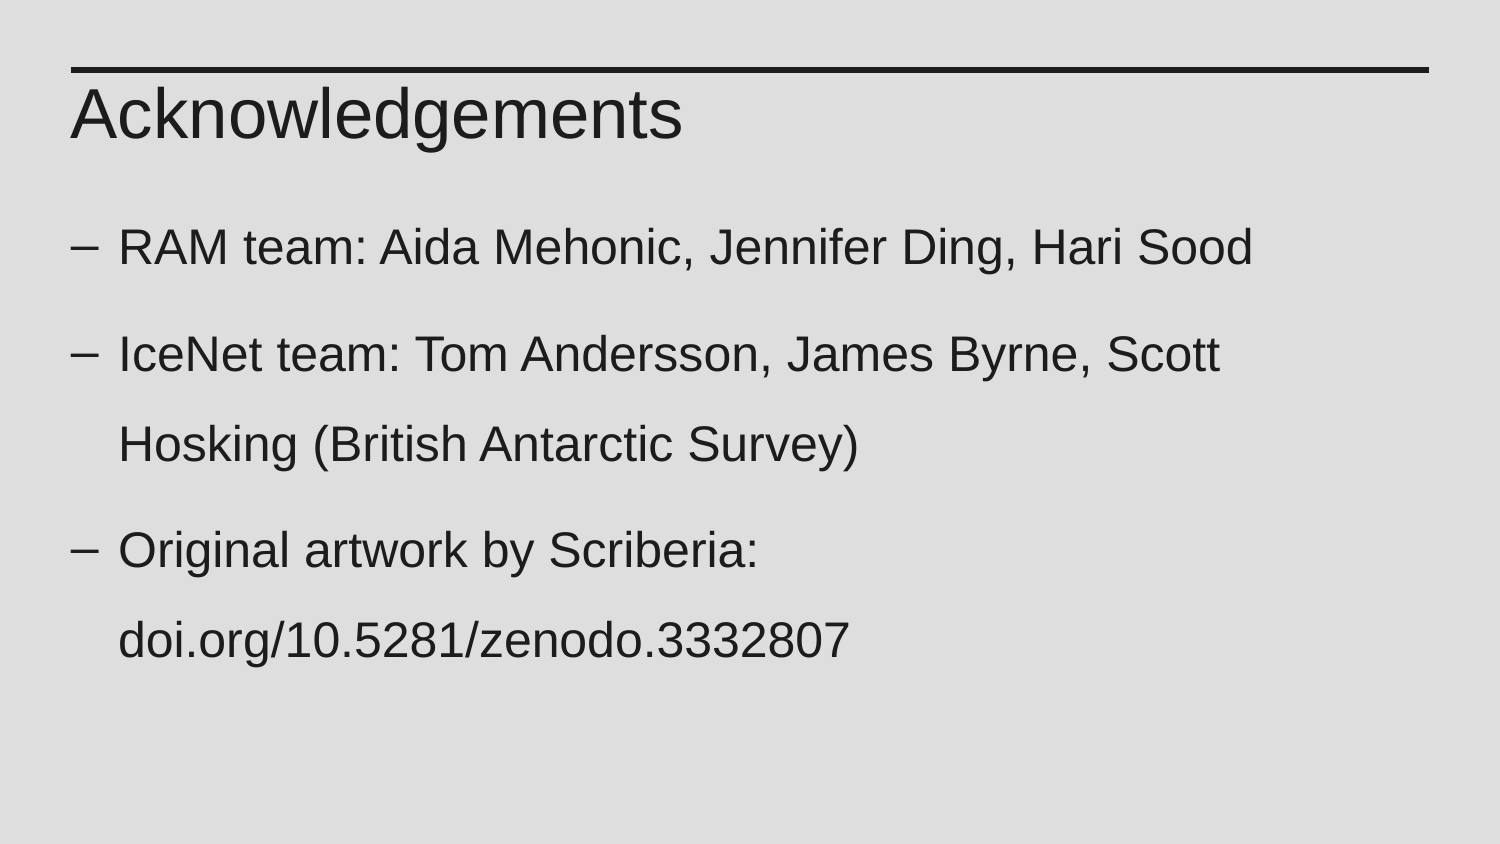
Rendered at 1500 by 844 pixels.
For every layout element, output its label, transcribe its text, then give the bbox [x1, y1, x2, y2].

list RAM team: Aida Mehonic, Jennifer Ding, Hari Sood IceNet team: Tom Andersson, James Byrne, Scott Hosking (British Antarctic Survey) Original artwork by Scriberia: doi.org/10.5281/zenodo.3332807 [70, 184, 1329, 805]
list Acknowledgements [70, 67, 1430, 183]
